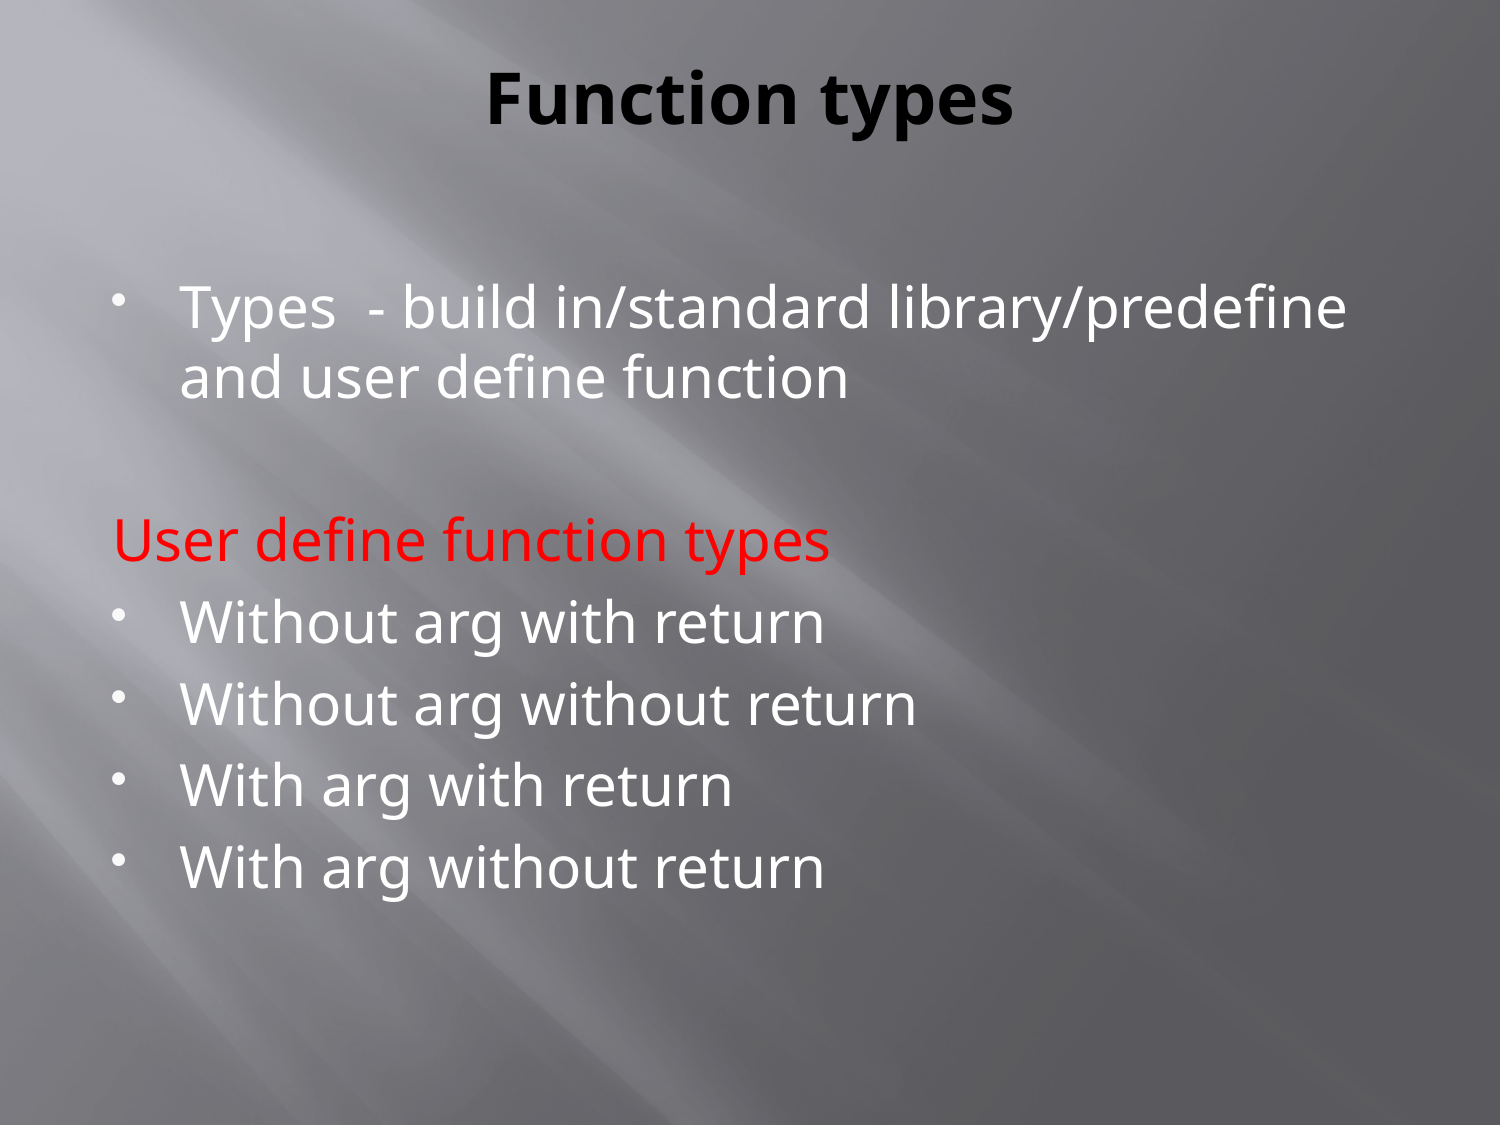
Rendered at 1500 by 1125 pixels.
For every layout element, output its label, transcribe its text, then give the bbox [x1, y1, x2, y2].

title Function types [75, 45, 1425, 233]
list Types - build in/standard library/predefine and user define function User define function types Without arg with return Without arg without return With arg with return With arg without return [75, 262, 1425, 1035]
